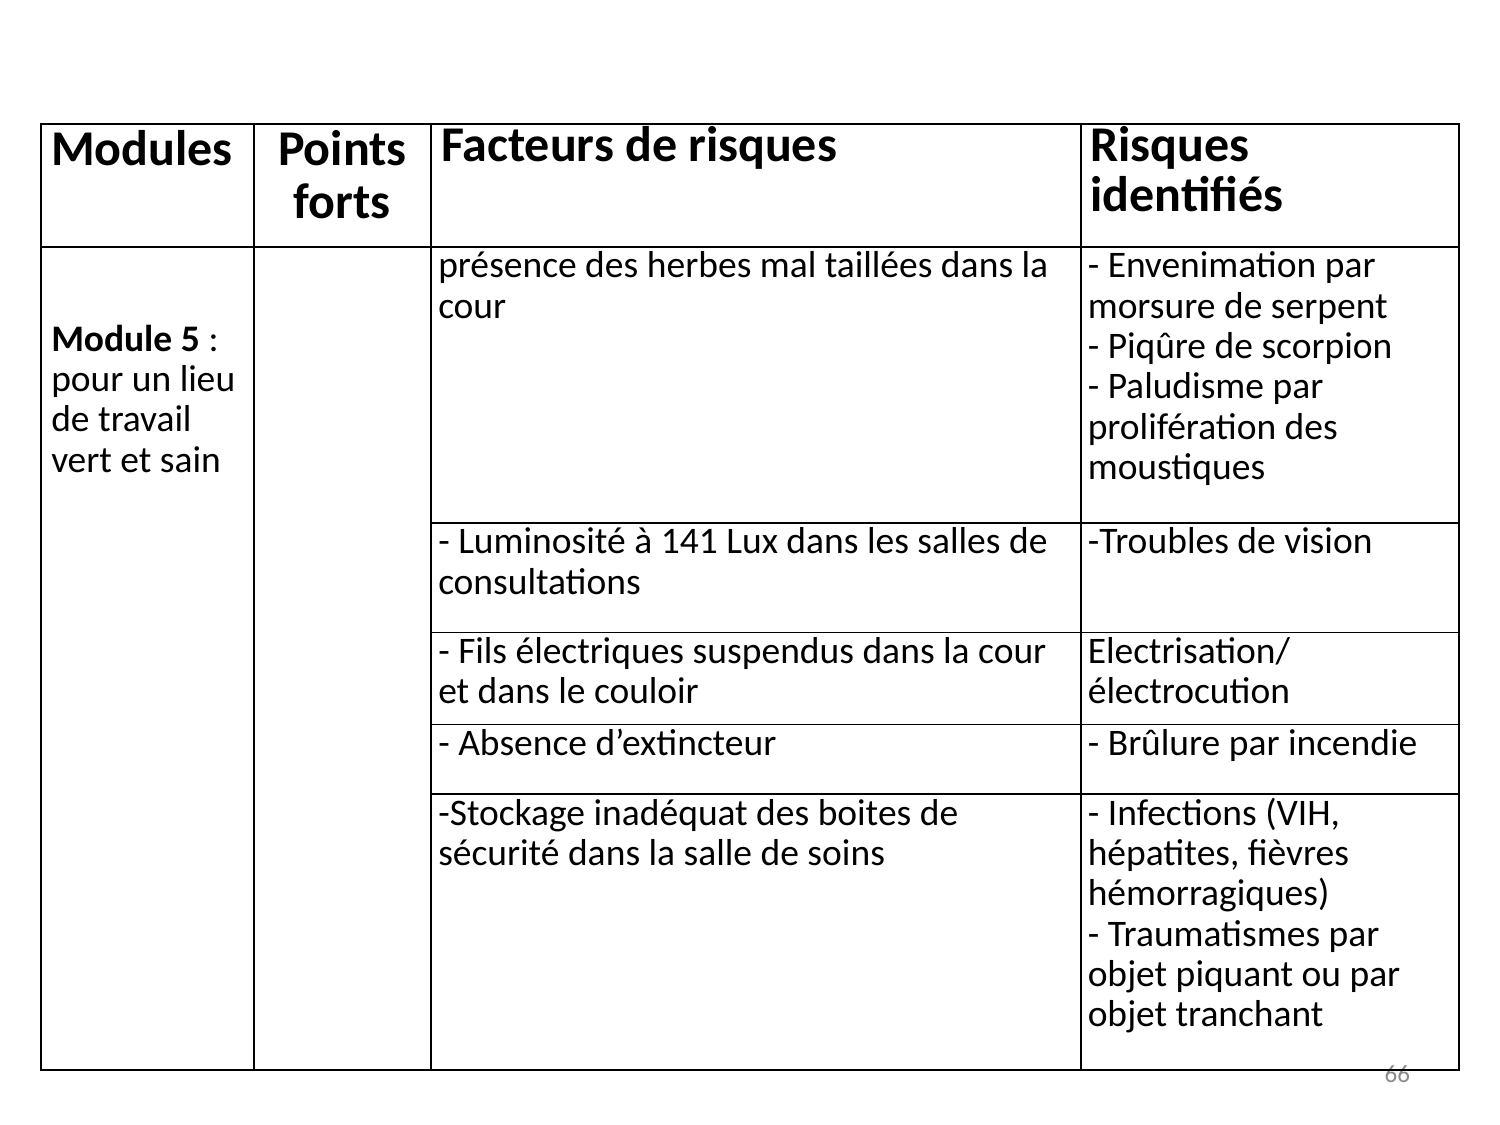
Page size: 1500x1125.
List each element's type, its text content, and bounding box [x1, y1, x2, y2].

table_cell -Stockage inadéquat des boites de sécurité dans la salle de soins [432, 795, 1080, 1069]
table_header Facteurs de risques [432, 125, 1080, 246]
table_cell présence des herbes mal taillées dans la cour [432, 248, 1080, 522]
table_cell Electrisation/électrocution [1082, 633, 1458, 724]
table_header Modules [42, 125, 253, 246]
slide_number 66 [1074, 1042, 1425, 1103]
table_cell - Infections (VIH, hépatites, fièvres hémorragiques) - Traumatismes par objet piquant ou par objet tranchant [1082, 795, 1458, 1069]
table_cell - Luminosité à 141 Lux dans les salles de consultations [432, 524, 1080, 632]
table_header Points forts [255, 125, 430, 246]
table_cell [255, 248, 430, 1069]
table_cell -Troubles de vision [1082, 524, 1458, 632]
table_cell Module 5 : pour un lieu de travail vert et sain [42, 248, 253, 1069]
table_header Risques identifiés [1082, 125, 1458, 246]
table_cell - Fils électriques suspendus dans la cour et dans le couloir [432, 633, 1080, 724]
table_cell - Absence d’extincteur [432, 725, 1080, 793]
table_cell - Brûlure par incendie [1082, 725, 1458, 793]
table_cell - Envenimation par morsure de serpent - Piqûre de scorpion - Paludisme par prolifération des moustiques [1082, 248, 1458, 522]
